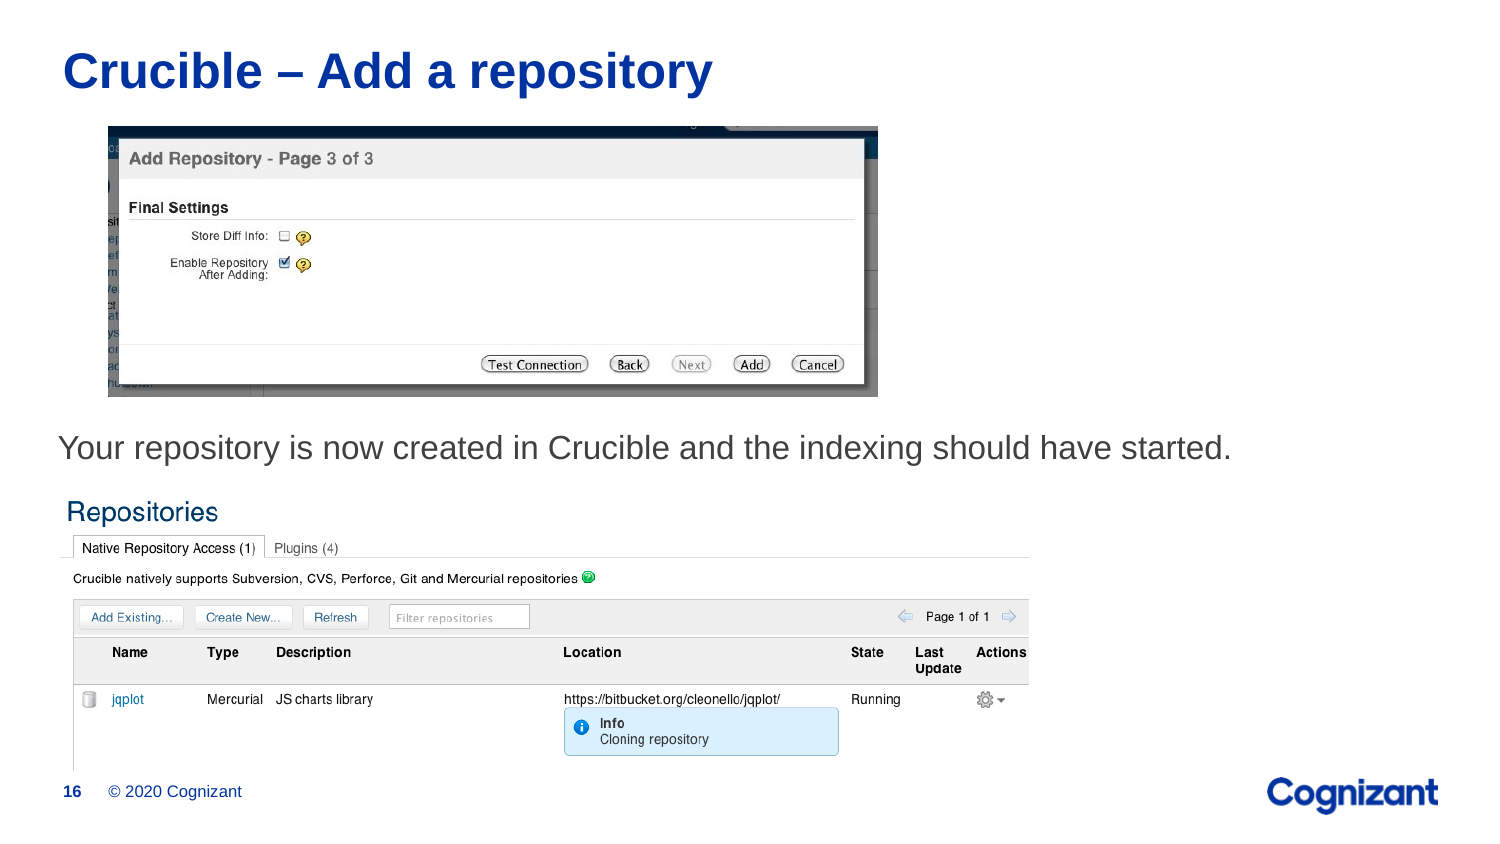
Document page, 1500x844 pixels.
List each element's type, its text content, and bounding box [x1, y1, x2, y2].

text_box Your repository is now created in Crucible and the indexing should have started. [42, 99, 1420, 714]
footer © 2020 Cognizant [108, 771, 859, 801]
picture [108, 126, 878, 397]
picture [1267, 777, 1438, 815]
slide_number 16 [63, 780, 101, 801]
title Crucible – Add a repository [63, 45, 1444, 147]
picture [60, 494, 1029, 771]
